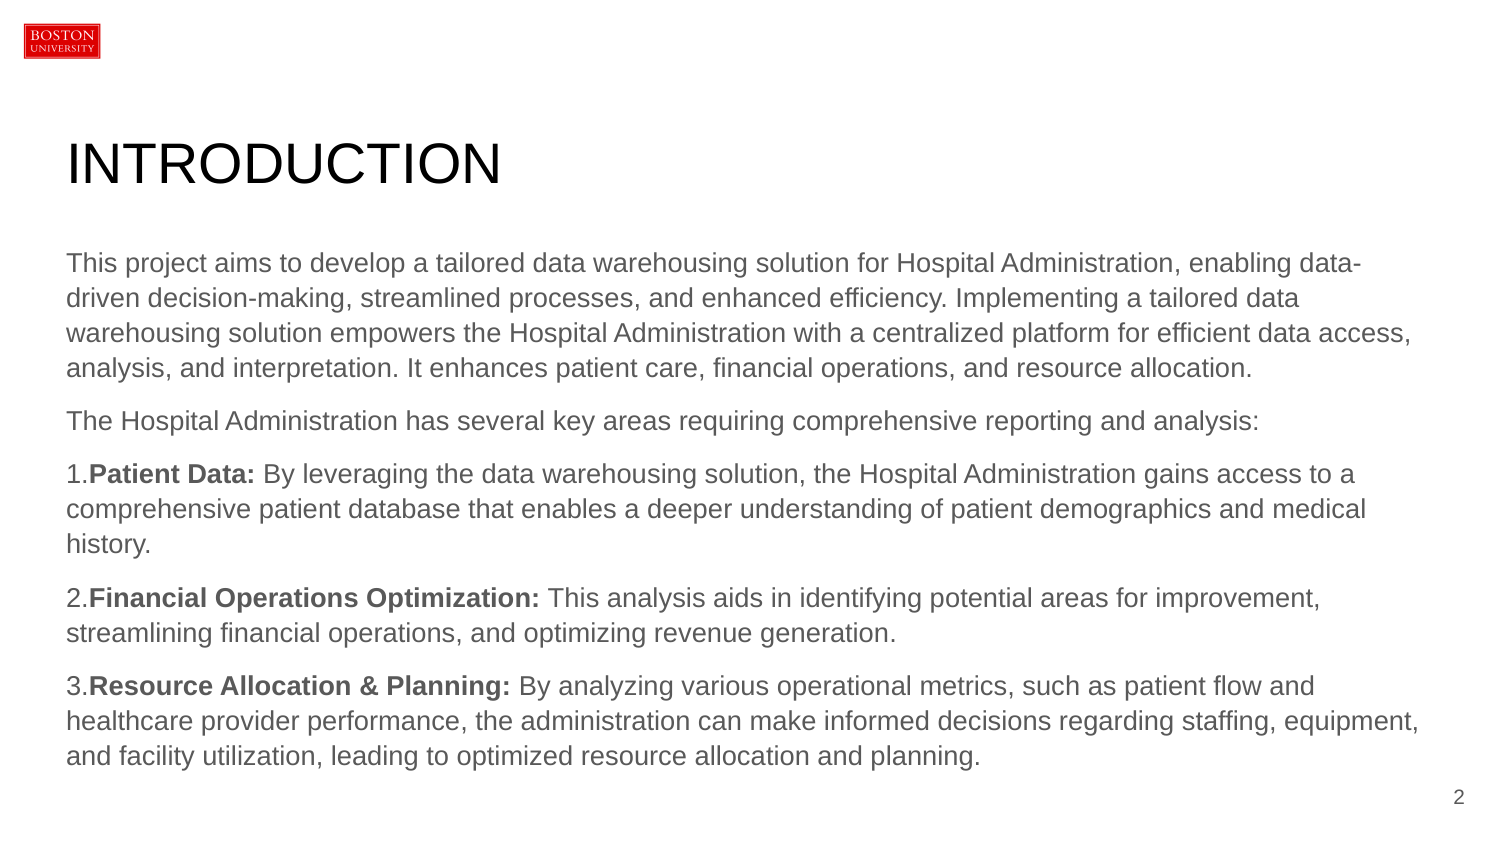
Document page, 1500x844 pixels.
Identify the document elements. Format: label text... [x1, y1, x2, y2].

list This project aims to develop a tailored data warehousing solution for Hospital Administration, enabling data-driven decision-making, streamlined processes, and enhanced efficiency. Implementing a tailored data warehousing solution empowers the Hospital Administration with a centralized platform for efficient data access, analysis, and interpretation. It enhances patient care, financial operations, and resource allocation. The Hospital Administration has several key areas requiring comprehensive reporting and analysis: 1.Patient Data: By leveraging the data warehousing solution, the Hospital Administration gains access to a comprehensive patient database that enables a deeper understanding of patient demographics and medical history. 2.Financial Operations Optimization: This analysis aids in identifying potential areas for improvement, streamlining financial operations, and optimizing revenue generation. 3.Resource Allocation & Planning: By analyzing various operational metrics, such as patient flow and healthcare provider performance, the administration can make informed decisions regarding staffing, equipment, and facility utilization, leading to optimized resource allocation and planning. [51, 228, 1449, 789]
title INTRODUCTION [51, 117, 1449, 212]
slide_number ‹#› [1389, 764, 1480, 830]
picture [21, 22, 102, 60]
